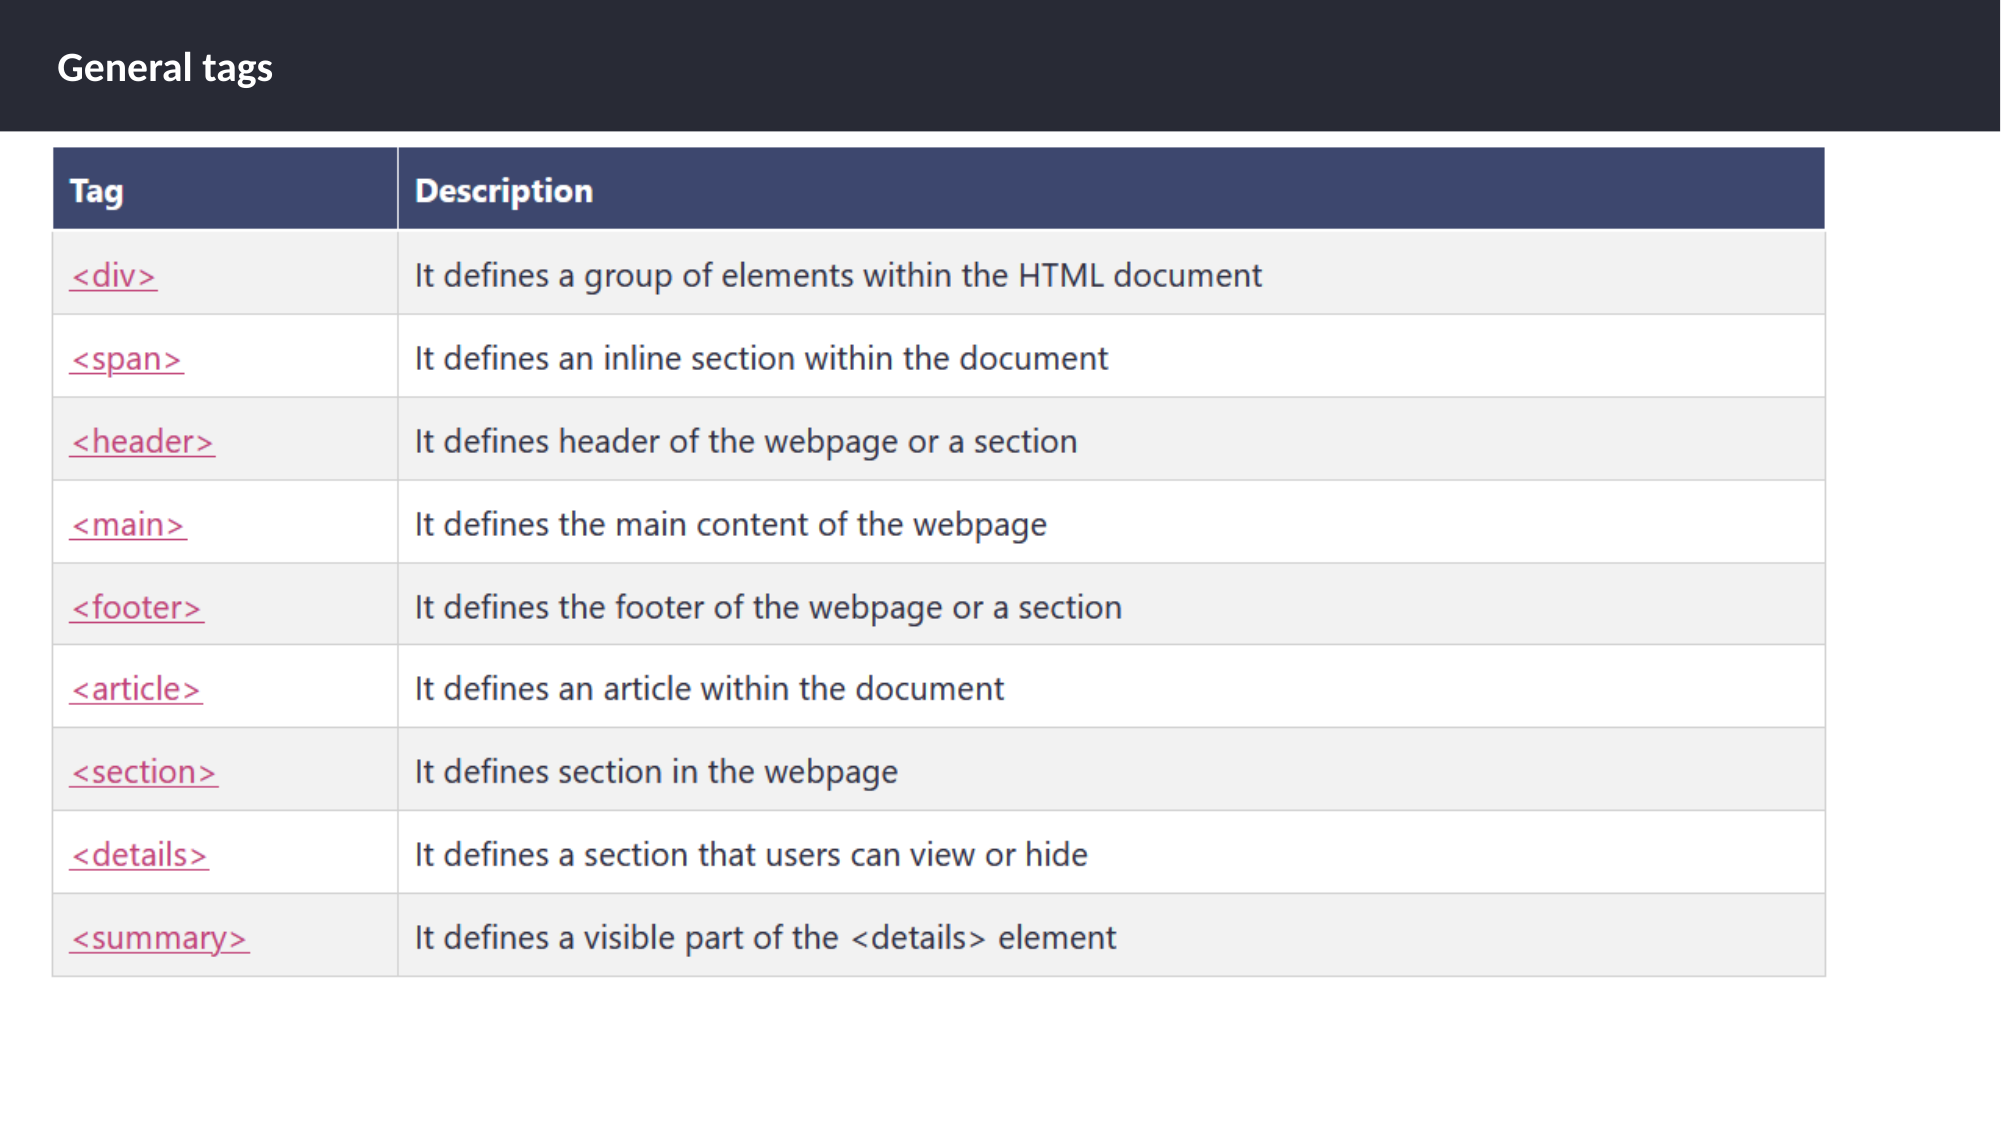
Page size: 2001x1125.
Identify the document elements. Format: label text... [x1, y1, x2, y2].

picture [0, 0, 2001, 1125]
text_box General tags [42, 32, 289, 97]
